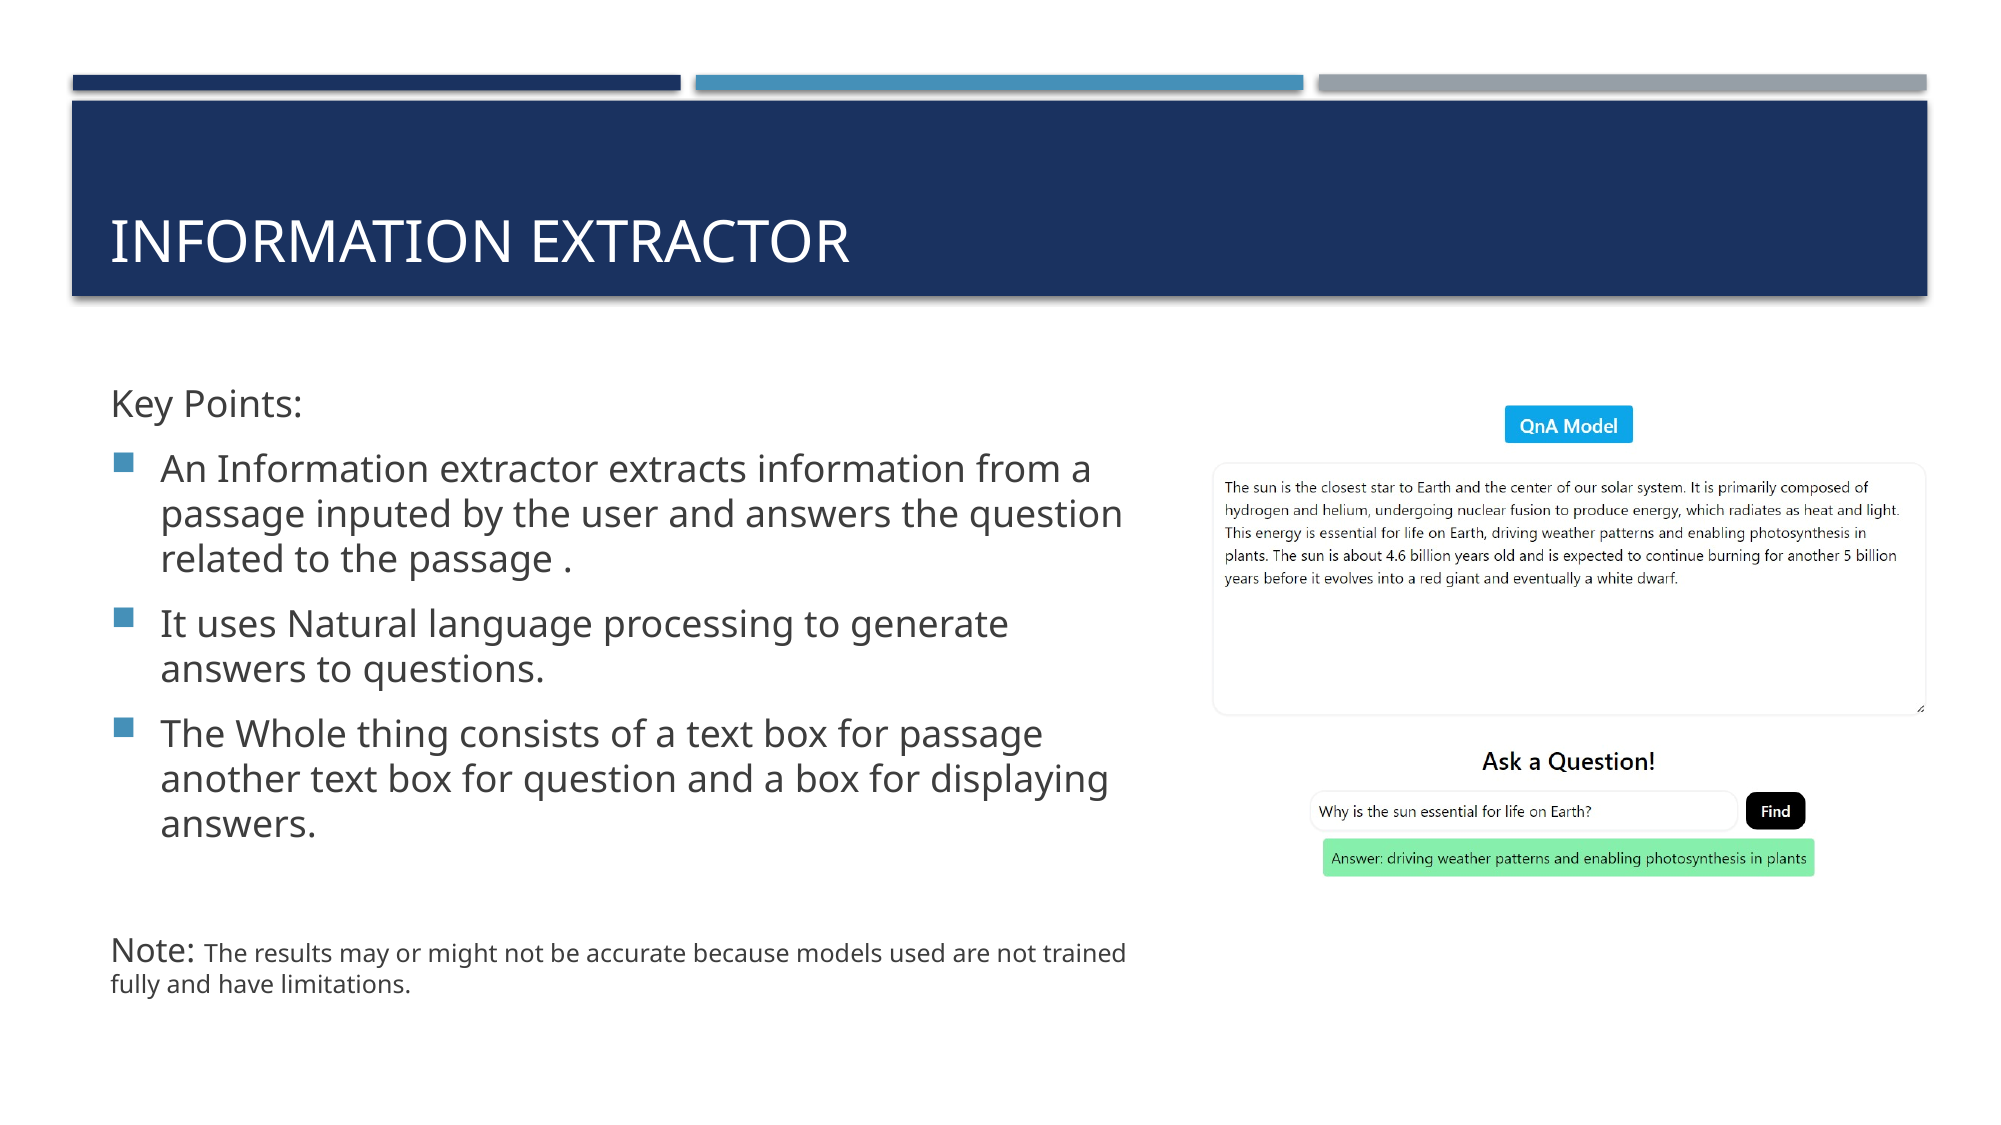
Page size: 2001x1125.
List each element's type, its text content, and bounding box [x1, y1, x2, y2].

list Key Points: An Information extractor extracts information from a passage inputed by the user and answers the question related to the passage . It uses Natural language processing to generate answers to questions. The Whole thing consists of a text box for passage another text box for question and a box for displaying answers. Note: The results may or might not be accurate because models used are not trained fully and have limitations. [95, 357, 1166, 1022]
title Information extractor [95, 115, 1905, 282]
picture [1164, 393, 1982, 895]
